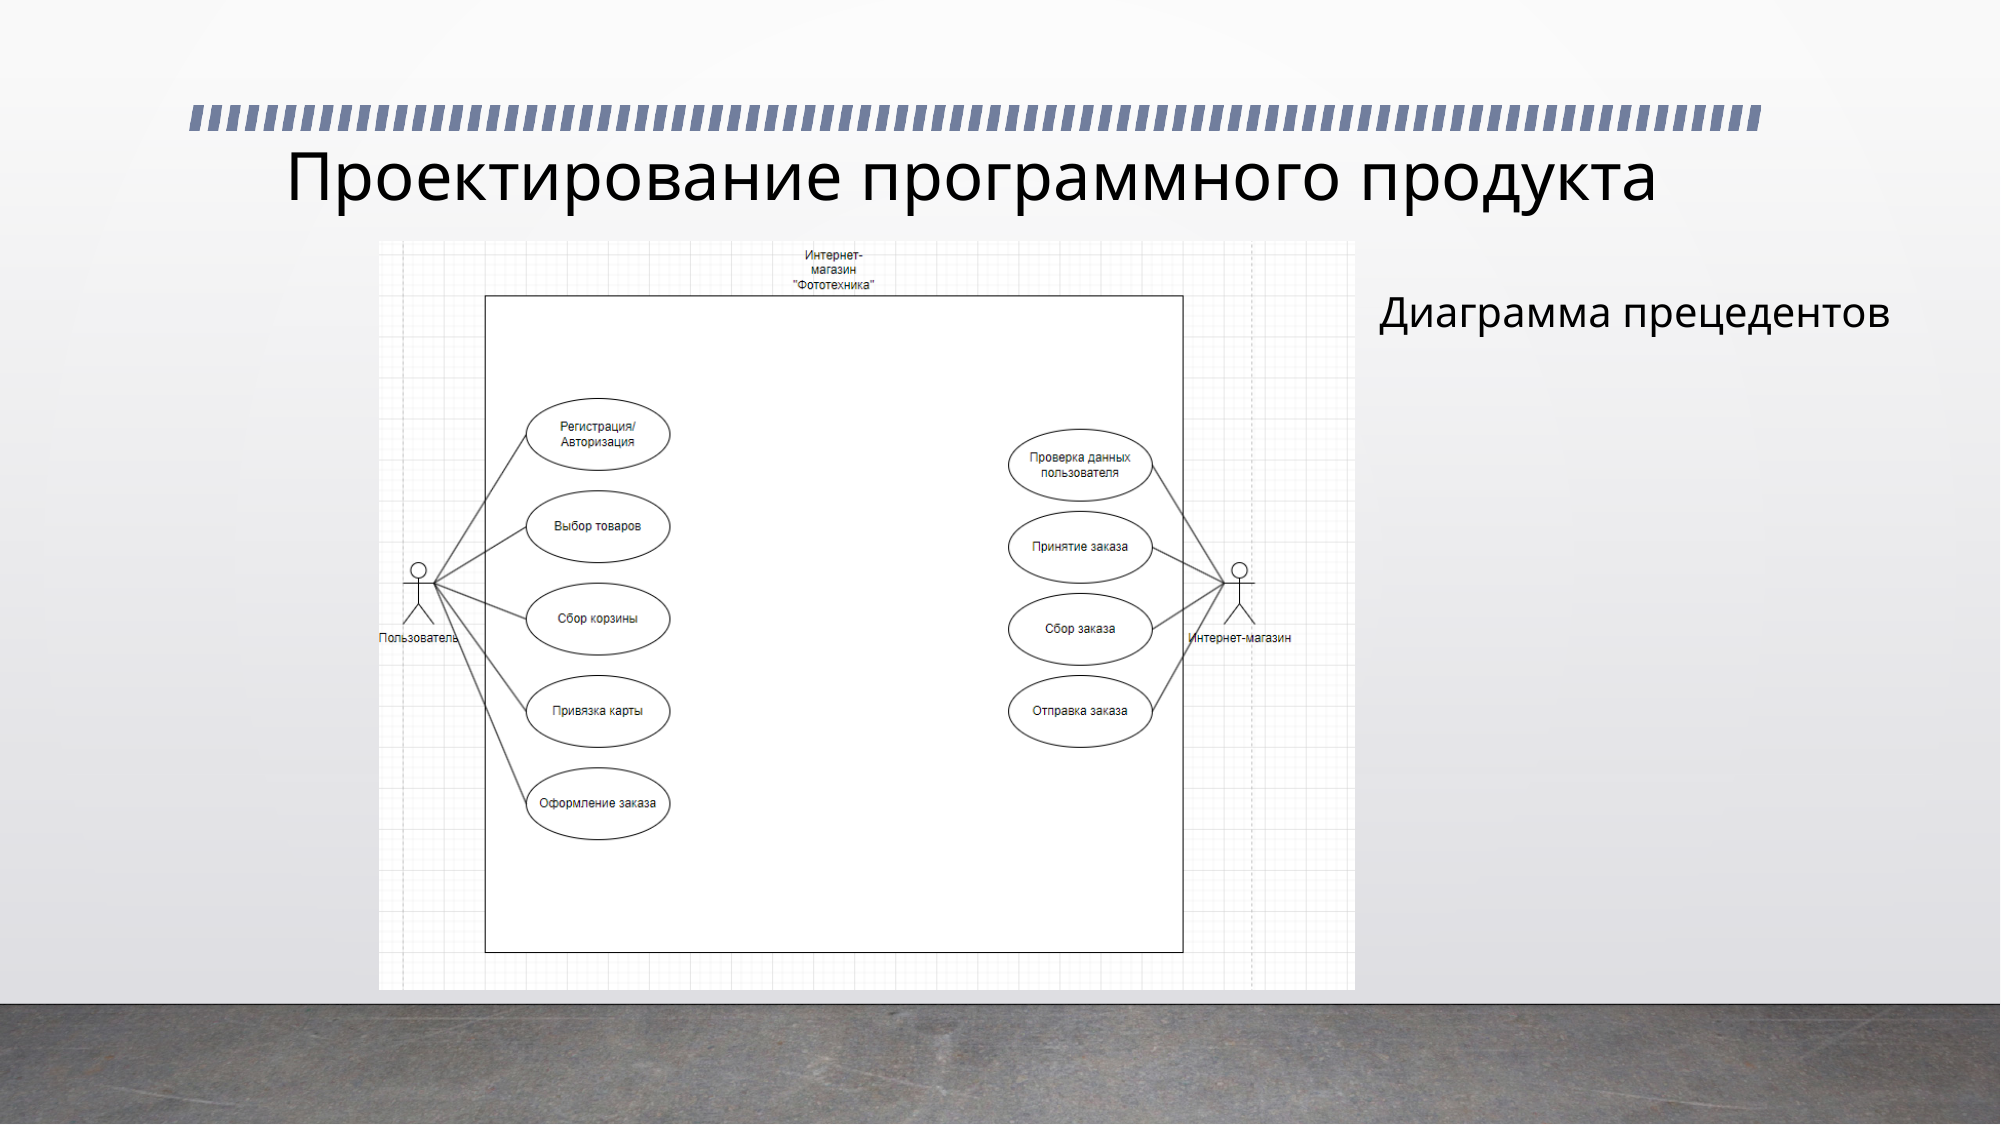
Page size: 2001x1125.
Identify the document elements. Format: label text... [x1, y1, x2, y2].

picture [0, 1004, 2000, 1124]
list Диаграмма прецедентов [1364, 268, 1964, 500]
title Проектирование программного продукта [185, 134, 1761, 308]
picture [379, 241, 1355, 990]
